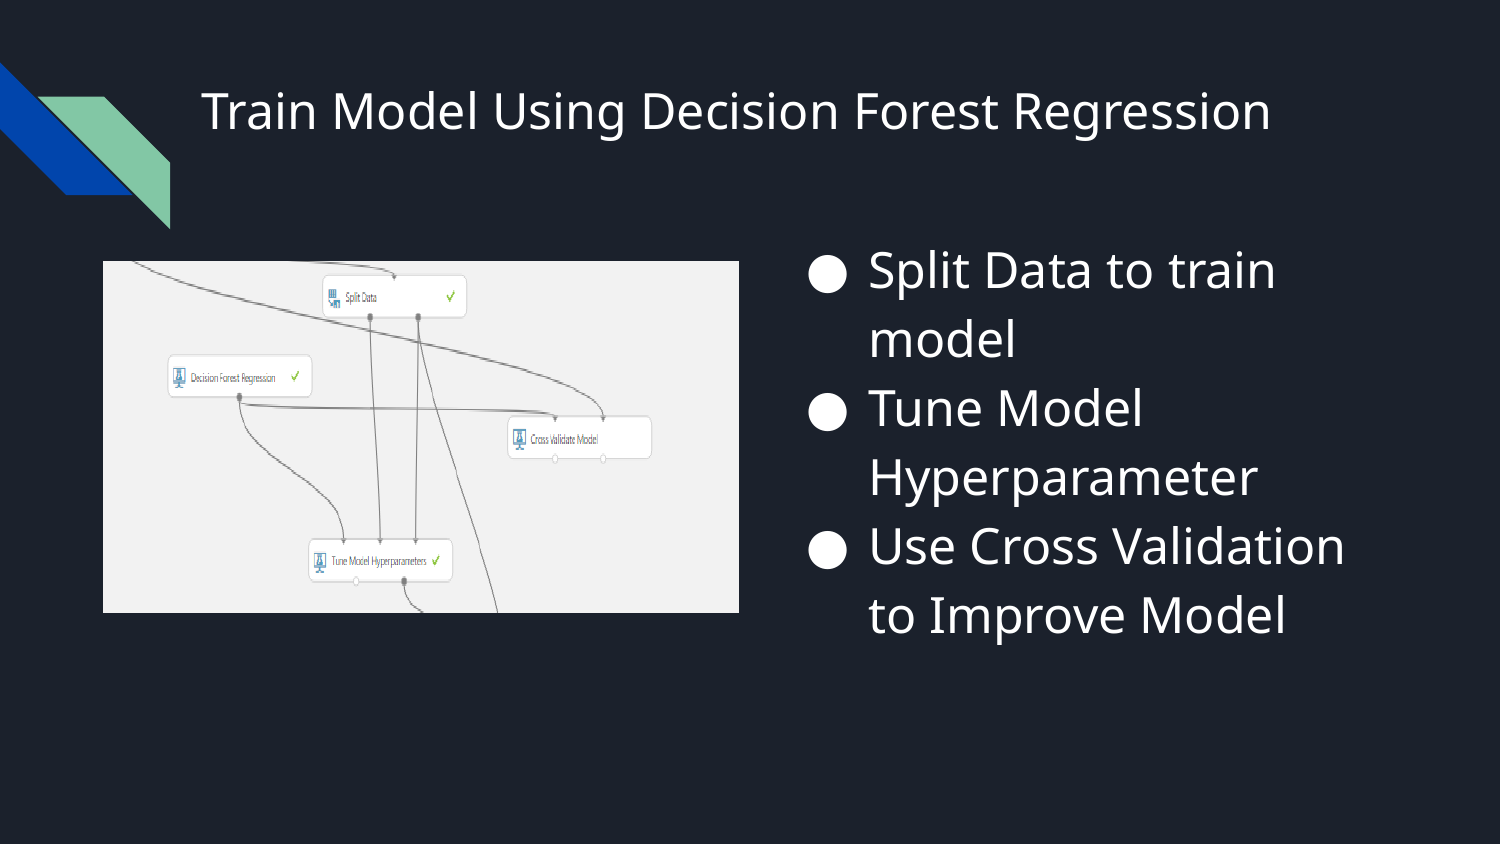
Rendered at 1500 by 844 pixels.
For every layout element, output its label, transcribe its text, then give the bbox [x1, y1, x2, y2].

list Split Data to train model Tune Model Hyperparameter Use Cross Validation to Improve Model [778, 214, 1368, 735]
picture [103, 261, 739, 613]
title Train Model Using Decision Forest Regression [186, 64, 1342, 215]
